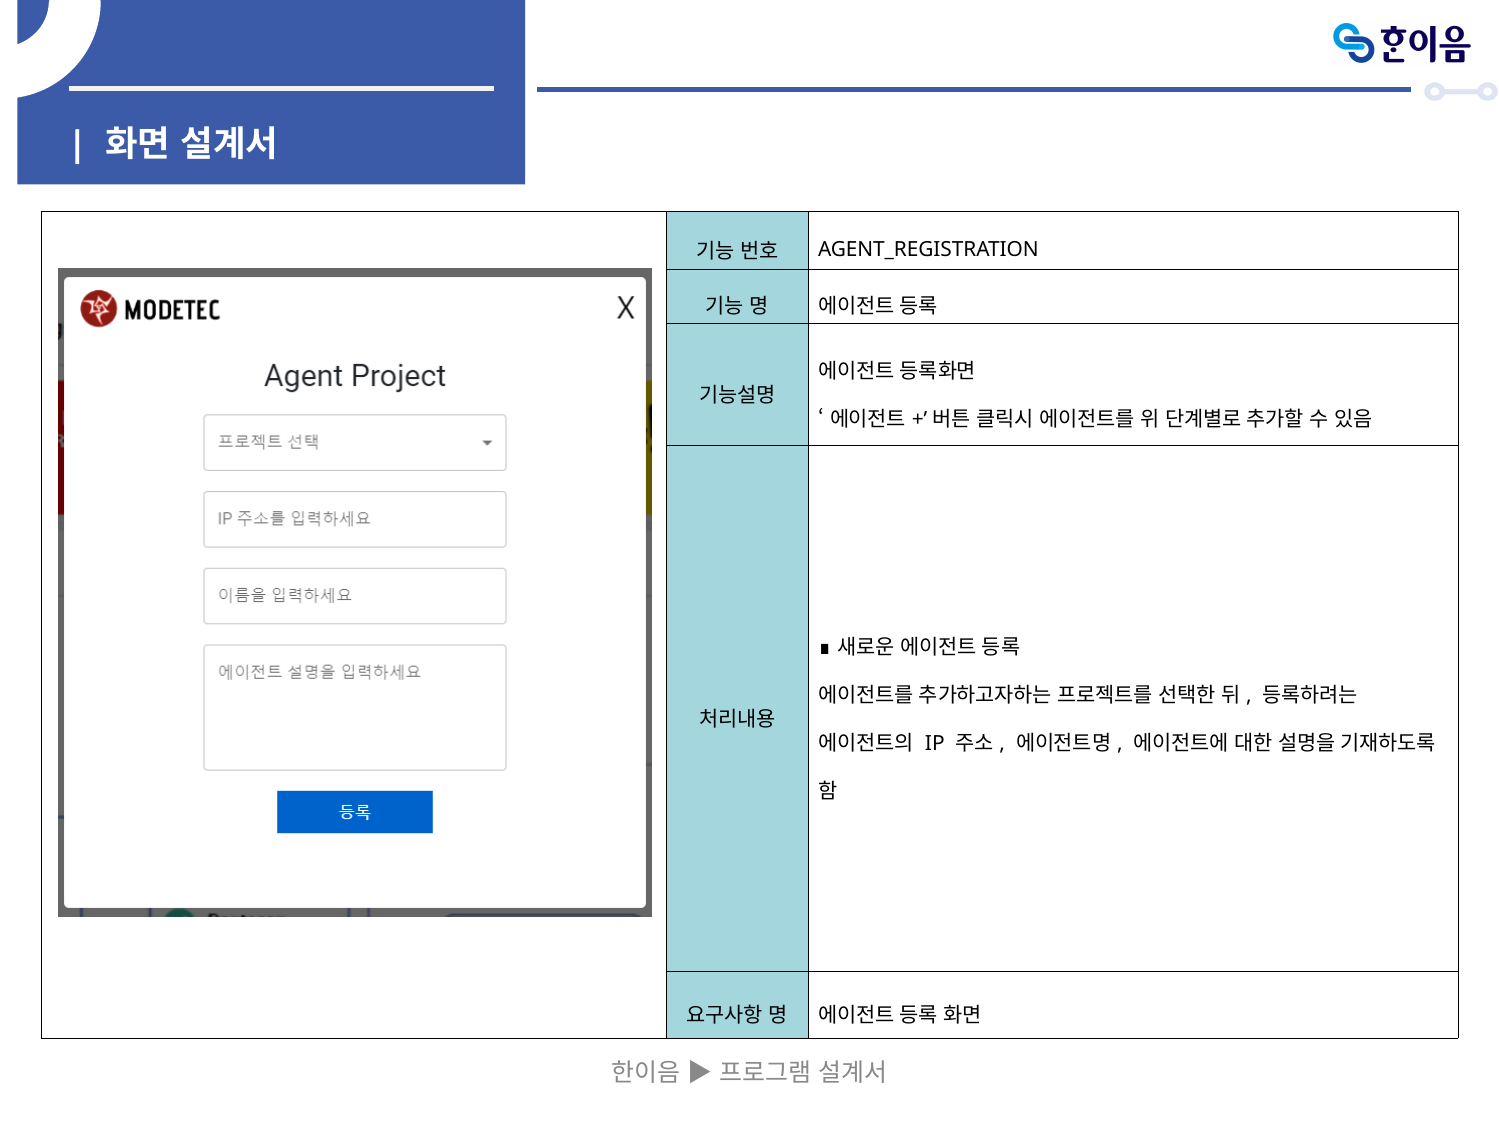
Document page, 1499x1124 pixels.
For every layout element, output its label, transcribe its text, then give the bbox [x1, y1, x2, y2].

table_cell ∎새로운 에이전트 등록 에이전트를 추가하고자하는 프로젝트를 선택한 뒤, 등록하려는 에이전트의 IP 주소, 에이전트명, 에이전트에 대한 설명을 기재하도록 함 [809, 446, 1458, 971]
table_header AGENT_REGISTRATION [809, 212, 1458, 269]
text_box [17, 0, 526, 185]
table_header 기능 번호 [667, 212, 808, 269]
table_cell 에이전트 등록 화면 [809, 972, 1458, 1038]
table_cell 기능 명 [667, 270, 808, 323]
text_box [0, 1, 99, 97]
picture [1421, 77, 1498, 105]
table_cell 에이전트 등록화면 ‘에이전트+’버튼 클릭시 에이전트를 위 단계별로 추가할 수 있음 [809, 324, 1458, 445]
text_box 한이음 ▶ 프로그램 설계서 [512, 1041, 987, 1102]
table_cell 기능설명 [667, 324, 808, 445]
table_cell 에이전트 등록 [809, 270, 1458, 323]
table_header [42, 212, 666, 1038]
table_cell 처리내용 [667, 446, 808, 971]
table_cell 요구사항 명 [667, 972, 808, 1038]
picture [1329, 19, 1474, 67]
text_box | 화면 설계서 [52, 113, 526, 163]
picture [58, 267, 652, 917]
